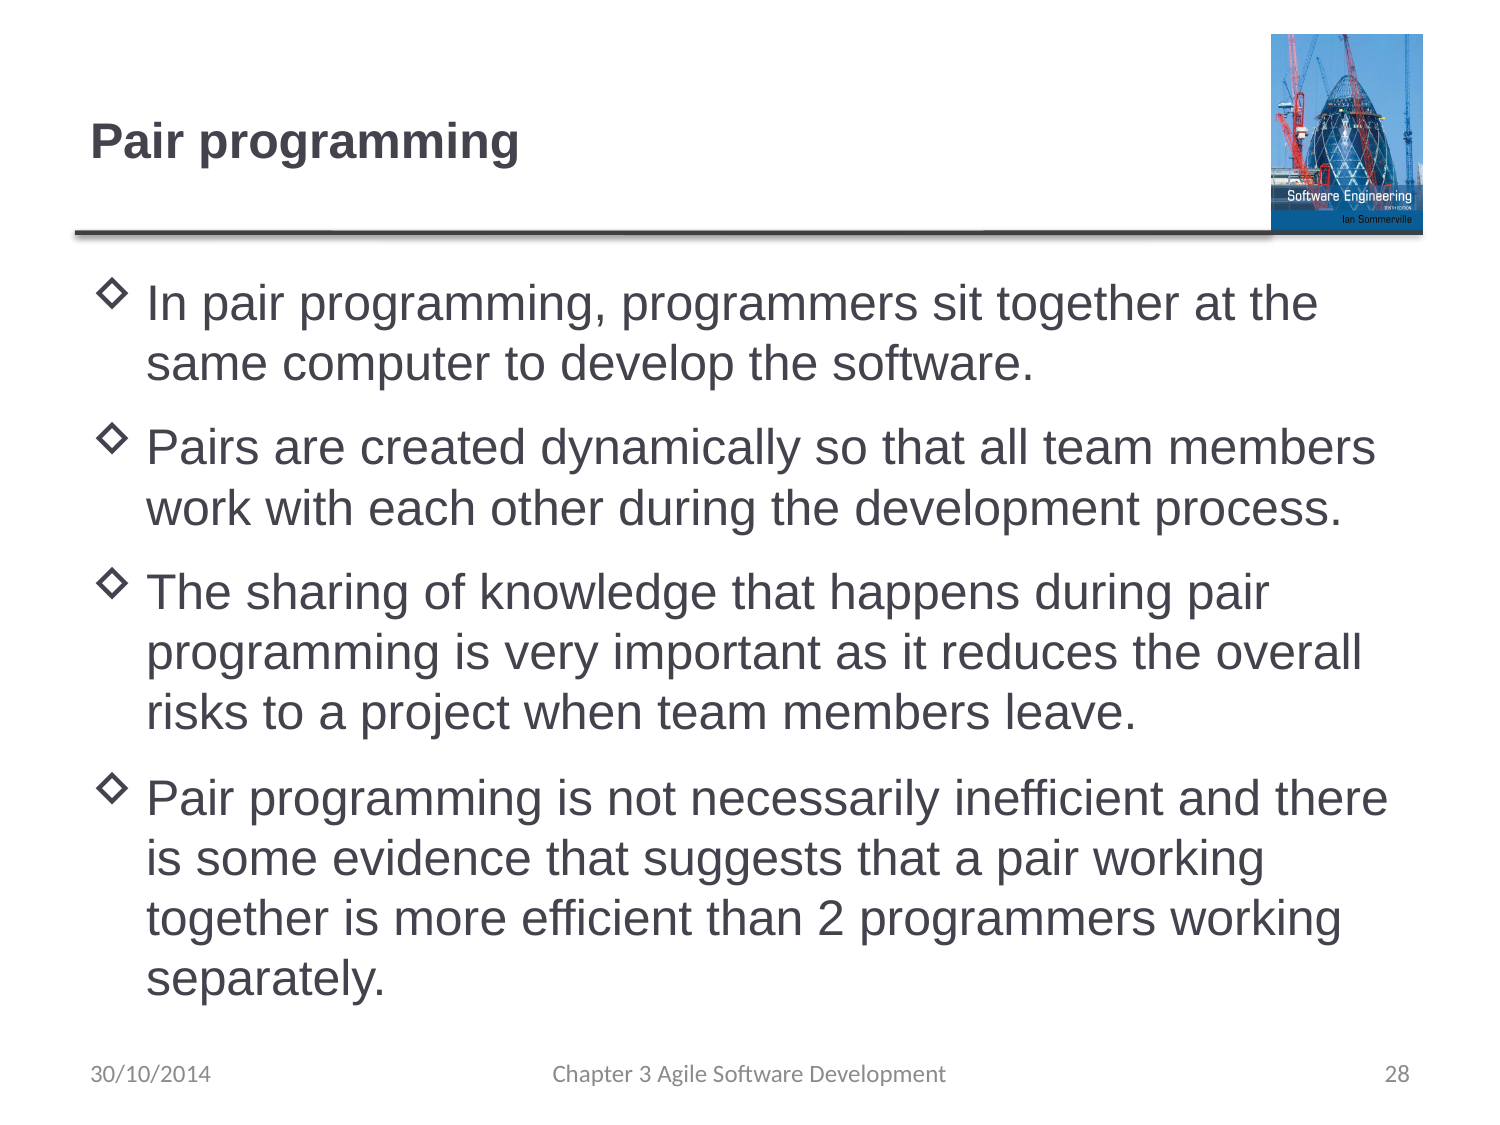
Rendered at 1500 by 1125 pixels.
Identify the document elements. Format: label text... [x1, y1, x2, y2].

footer Chapter 3 Agile Software Development [512, 1042, 988, 1103]
slide_number 28 [1074, 1042, 1425, 1103]
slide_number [75, 1042, 425, 1103]
list In pair programming, programmers sit together at the same computer to develop the software. Pairs are created dynamically so that all team members work with each other during the development process. The sharing of knowledge that happens during pair programming is very important as it reduces the overall risks to a project when team members leave. Pair programming is not necessarily inefficient and there is some evidence that suggests that a pair working together is more efficient than 2 programmers working separately. [75, 262, 1425, 1005]
picture [1271, 34, 1423, 230]
title Pair programming [74, 44, 1272, 233]
